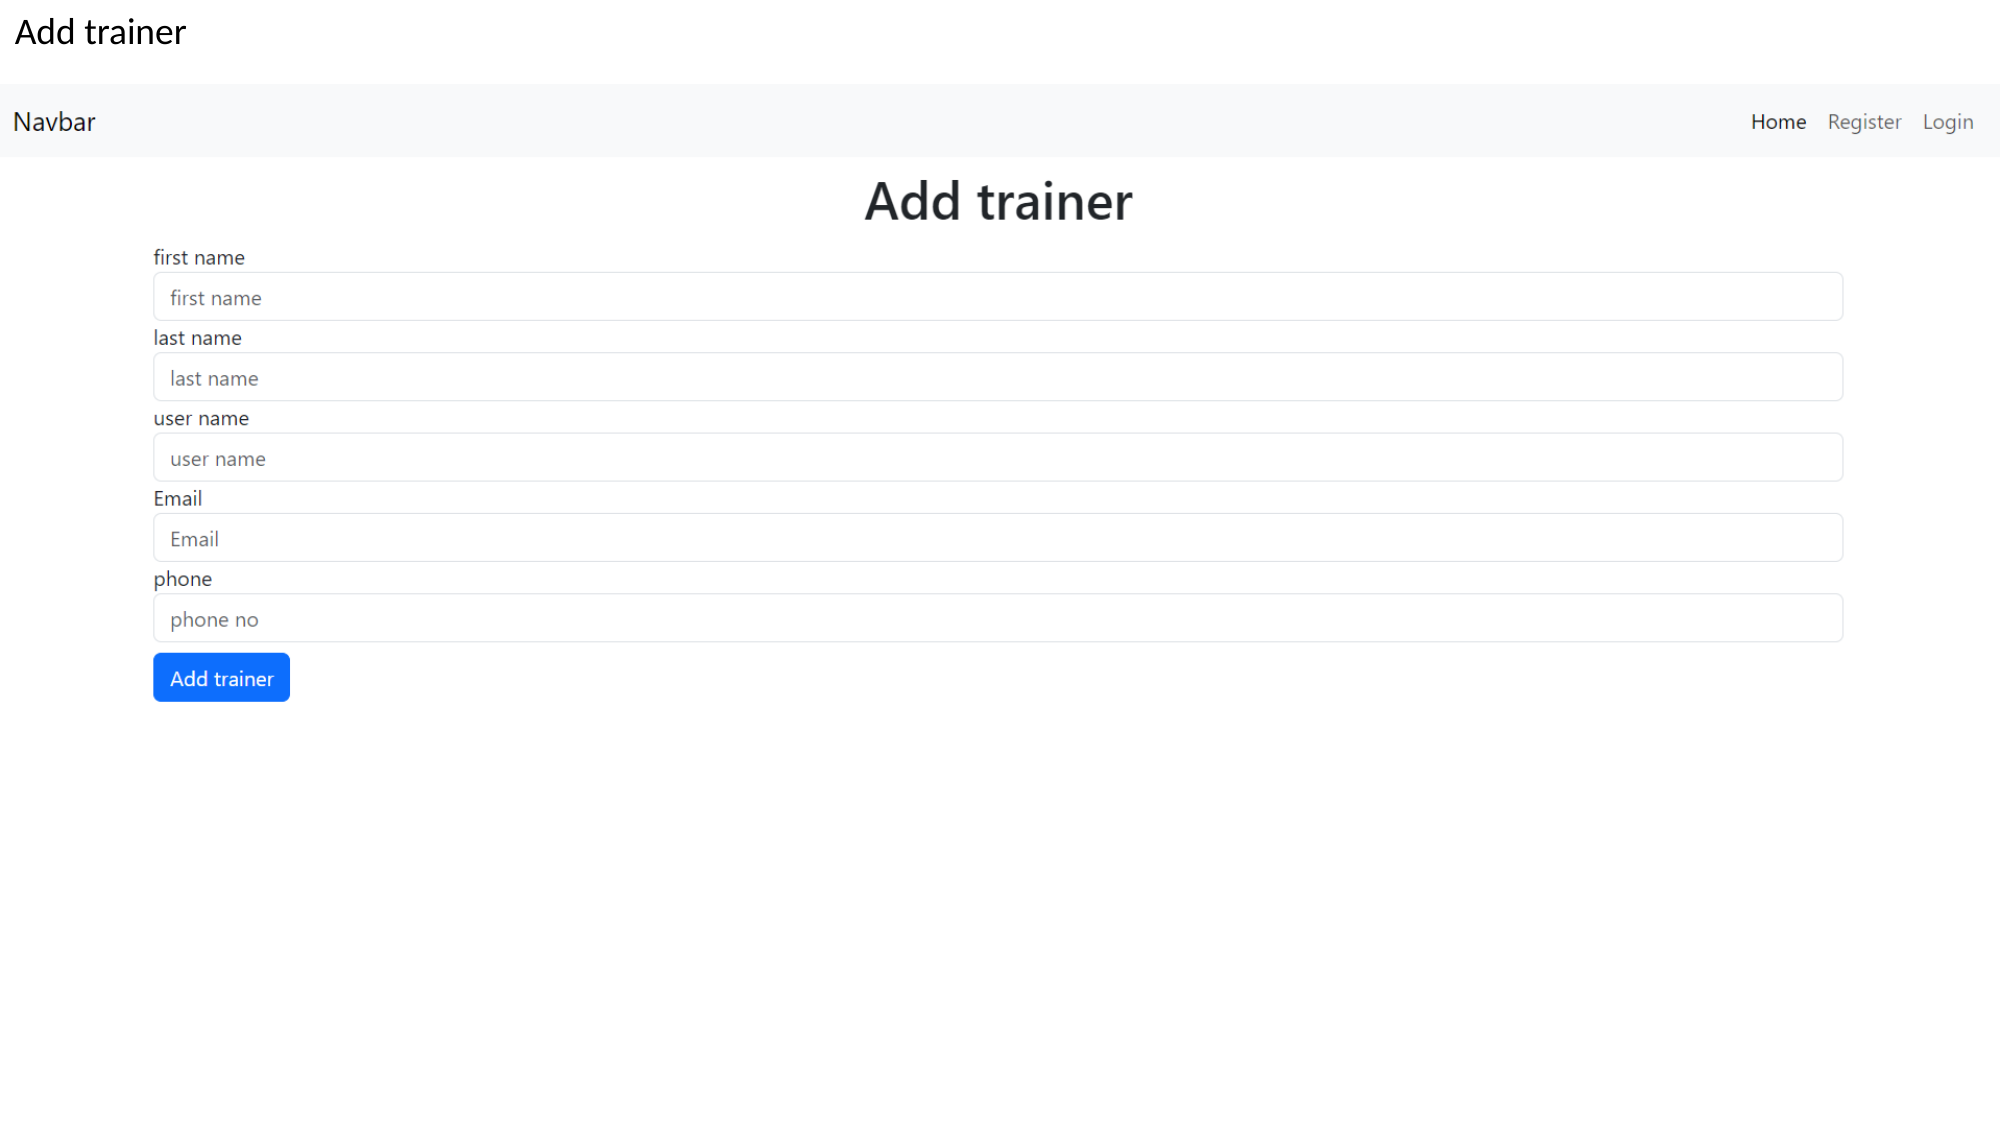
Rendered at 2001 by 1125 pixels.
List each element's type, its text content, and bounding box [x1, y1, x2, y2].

picture [0, 84, 2000, 1041]
text_box Add trainer [0, 0, 1012, 60]
